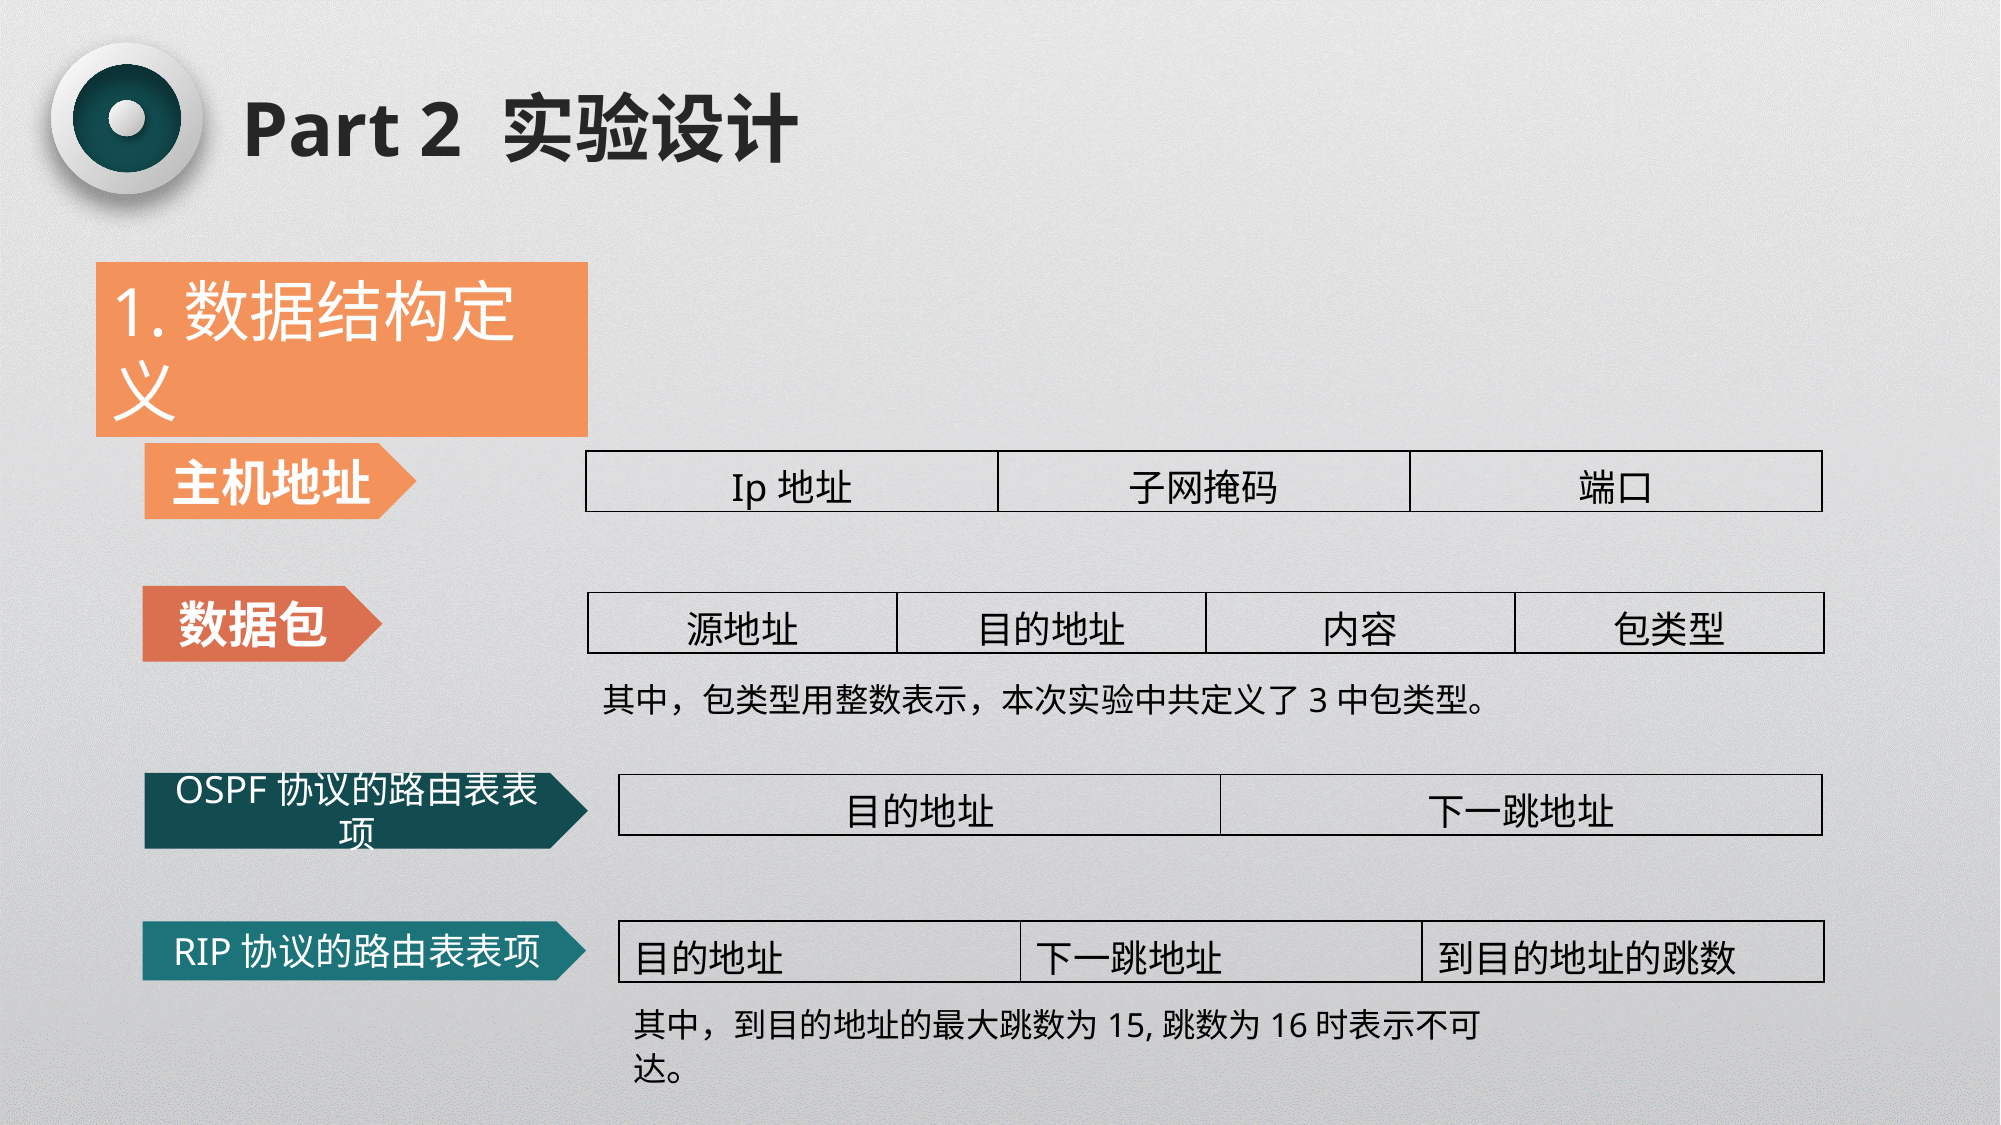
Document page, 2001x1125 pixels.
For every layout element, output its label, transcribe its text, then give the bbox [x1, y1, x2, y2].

table_header 目的地址 [620, 775, 1220, 834]
table_header 源地址 [589, 593, 896, 652]
text_box OSPF协议的路由表表项 [143, 771, 590, 850]
text_box 其中，到目的地址的最大跳数为15,跳数为16时表示不可达。 [618, 996, 1516, 1097]
text_box 数据包 [141, 584, 384, 663]
table_header 端口 [1411, 452, 1821, 511]
picture [0, 0, 2001, 1125]
table_header 目的地址 [898, 593, 1205, 652]
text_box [51, 42, 203, 194]
table_header 目的地址 [620, 922, 1020, 981]
table_header 到目的地址的跳数 [1423, 922, 1823, 981]
table_header 下一跳地址 [1221, 775, 1821, 834]
table_header 子网掩码 [999, 452, 1409, 511]
table_header 包类型 [1516, 593, 1823, 652]
text_box 主机地址 [143, 441, 419, 521]
table_header 内容 [1207, 593, 1514, 652]
text_box Part 2 实验设计 [227, 74, 816, 179]
table_header 下一跳地址 [1021, 922, 1421, 981]
table_header Ip地址 [587, 452, 997, 511]
text_box 1.数据结构定义 [96, 262, 588, 437]
text_box 其中，包类型用整数表示，本次实验中共定义了3中包类型。 [588, 672, 1602, 727]
text_box RIP协议的路由表表项 [141, 920, 588, 982]
